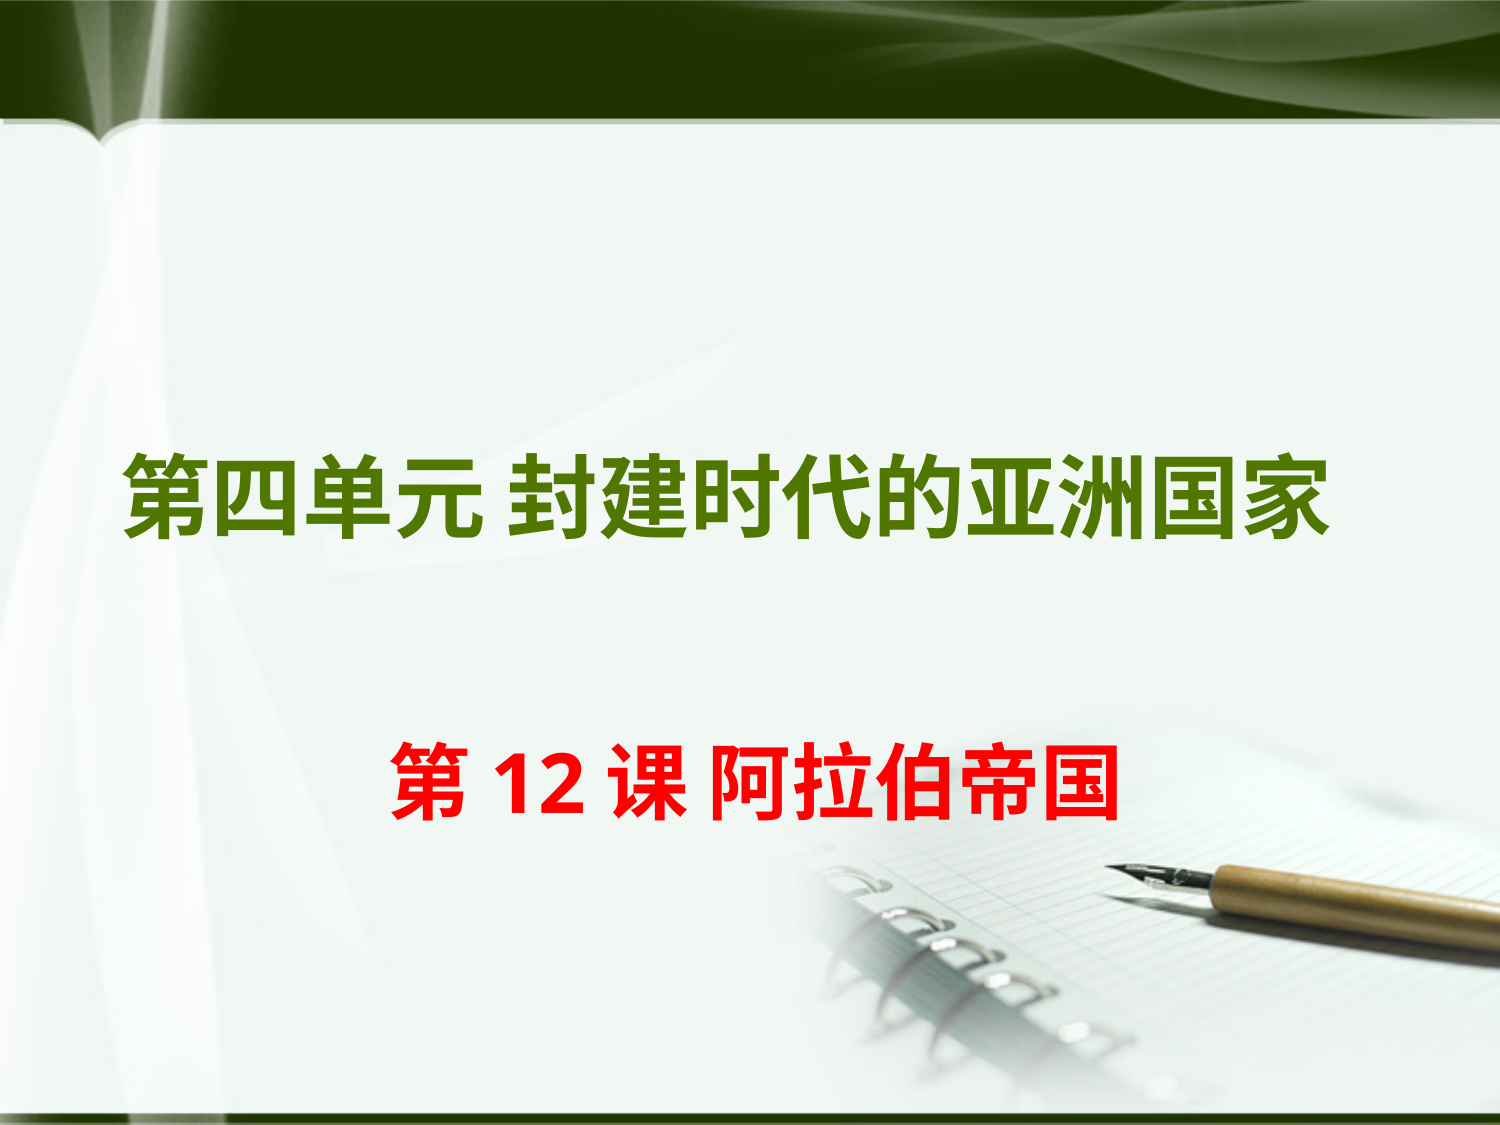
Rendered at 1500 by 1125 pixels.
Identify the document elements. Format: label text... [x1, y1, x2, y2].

picture [0, 0, 1500, 1125]
list 第四单元 封建时代的亚洲国家 [88, 311, 1364, 558]
title 第12课 阿拉伯帝国 [118, 722, 1394, 947]
